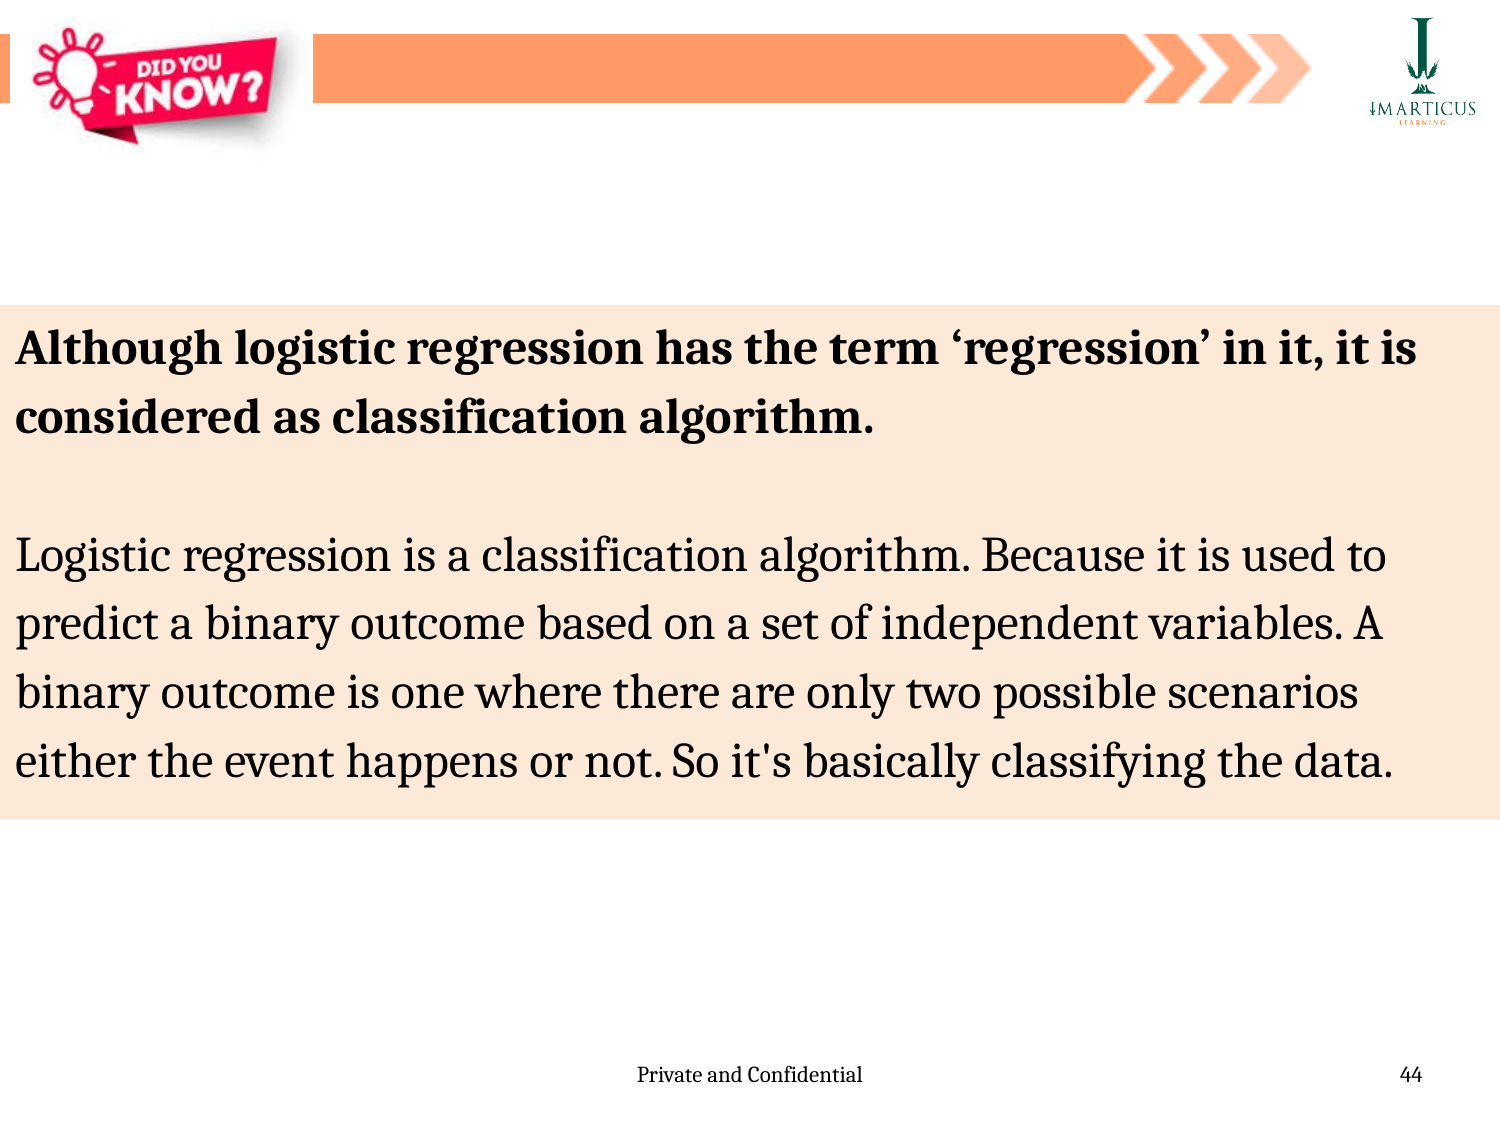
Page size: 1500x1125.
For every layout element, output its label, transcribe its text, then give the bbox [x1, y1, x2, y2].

text_box Although logistic regression has the term ‘regression’ in it, it is considered as classification algorithm. Logistic regression is a classification algorithm. Because it is used to predict a binary outcome based on a set of independent variables. A binary outcome is one where there are only two possible scenarios either the event happens or not. So it's basically classifying the data. [0, 305, 1500, 820]
picture [0, 0, 1500, 175]
